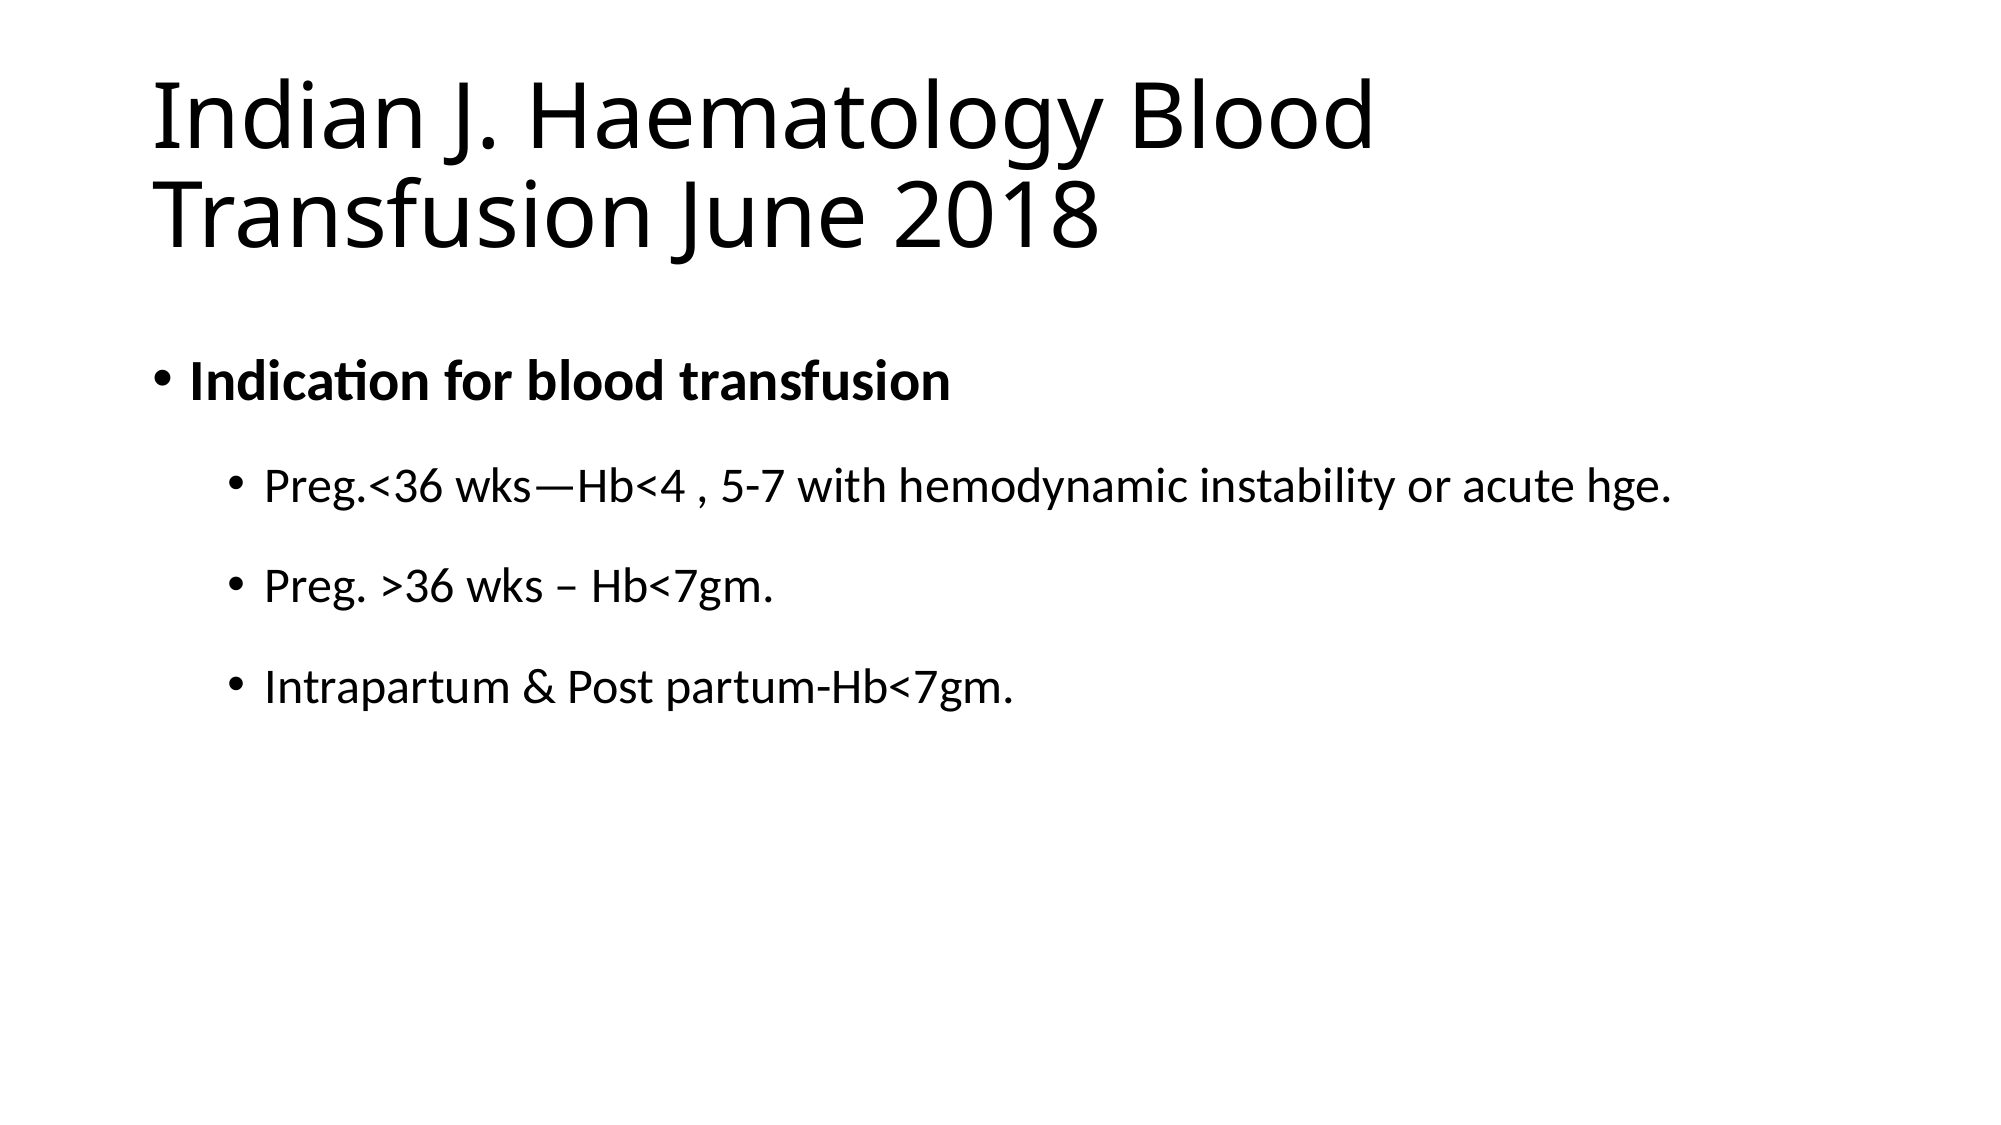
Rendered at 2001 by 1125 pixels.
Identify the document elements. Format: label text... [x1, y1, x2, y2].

list Indication for blood transfusion Preg.<36 wks—Hb<4 , 5-7 with hemodynamic instability or acute hge. Preg. >36 wks – Hb<7gm. Intrapartum & Post partum-Hb<7gm. [137, 299, 1863, 1014]
title Indian J. Haematology Blood Transfusion June 2018 [137, 59, 1863, 278]
